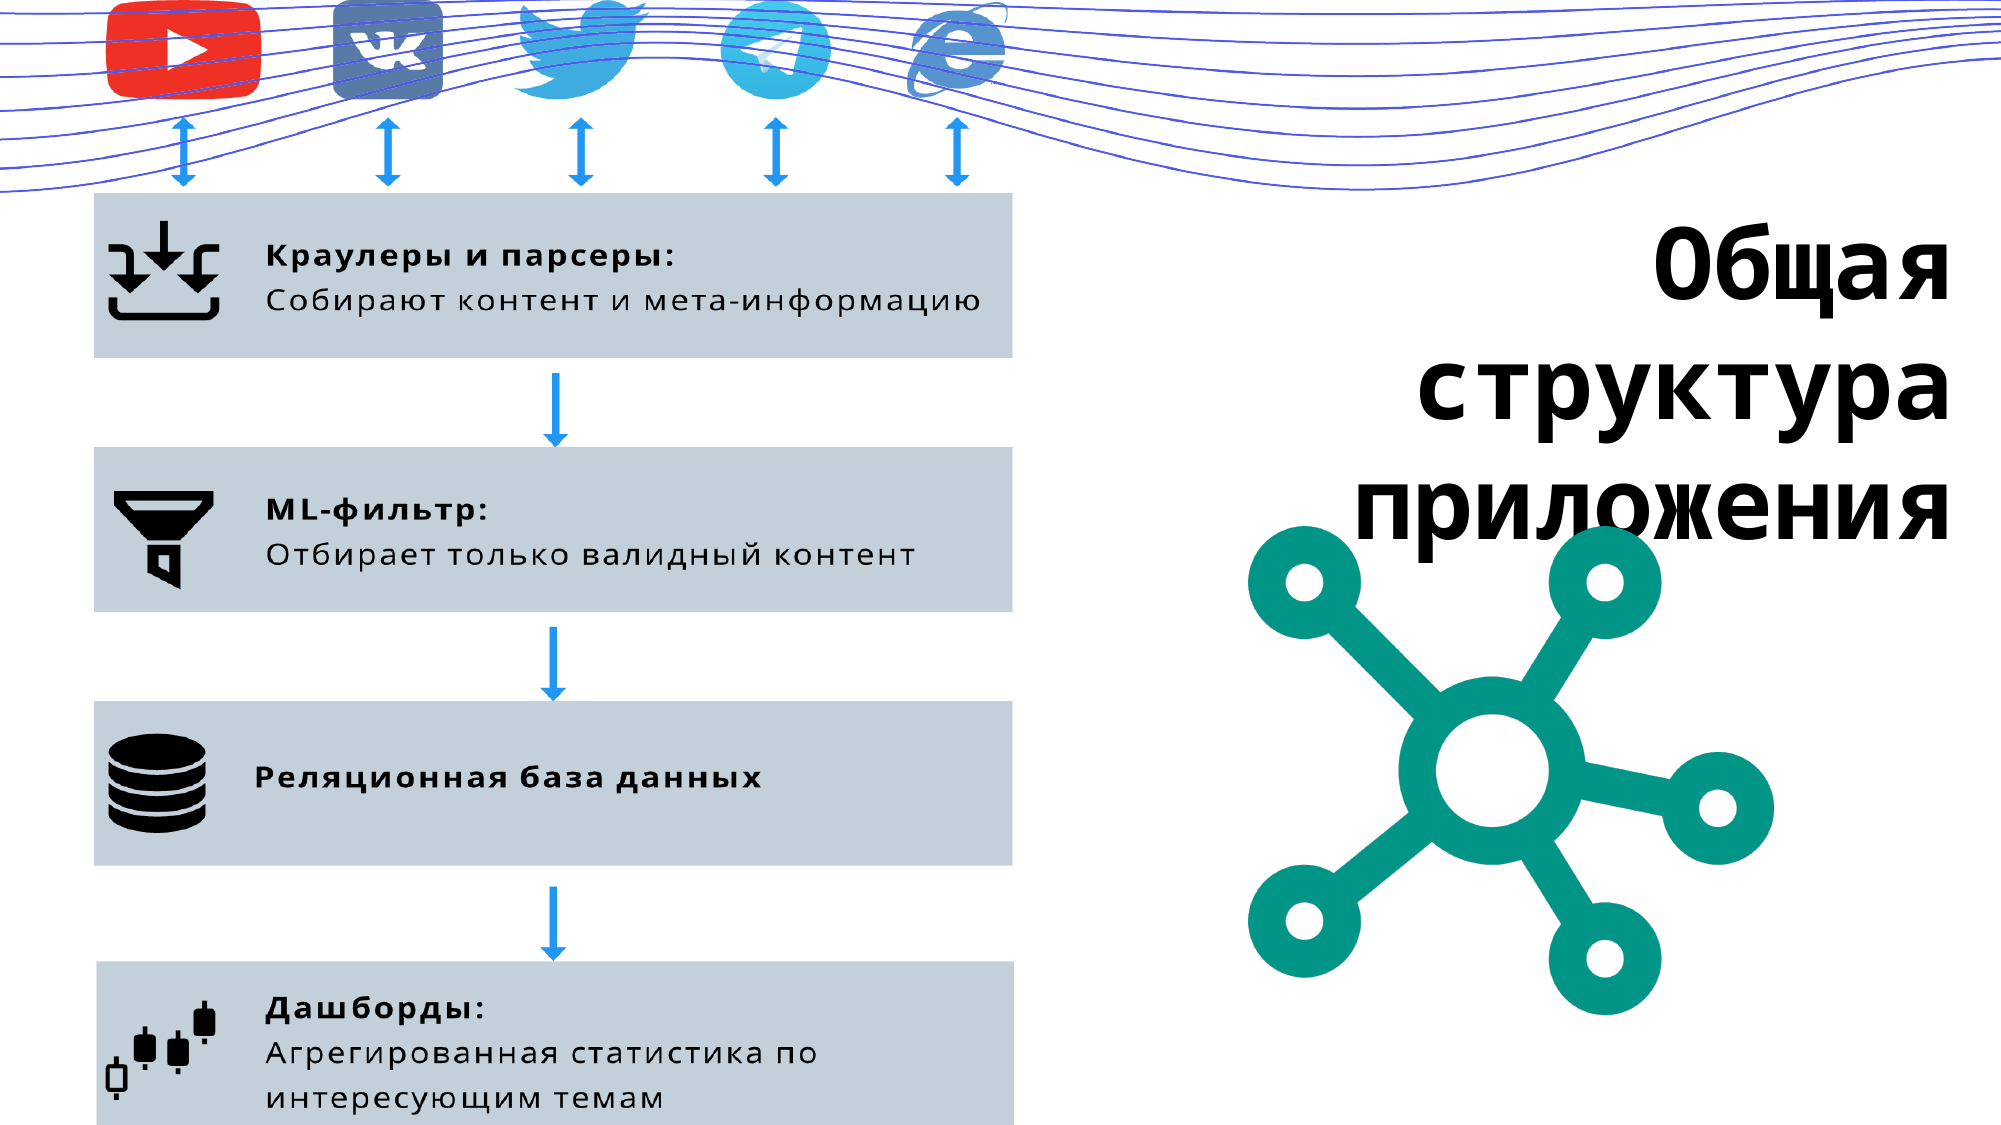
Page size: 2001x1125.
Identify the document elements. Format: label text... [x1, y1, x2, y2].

picture [1247, 525, 1774, 1015]
picture [0, 0, 2001, 1125]
text_box Общая структура приложения [1052, 204, 1969, 448]
